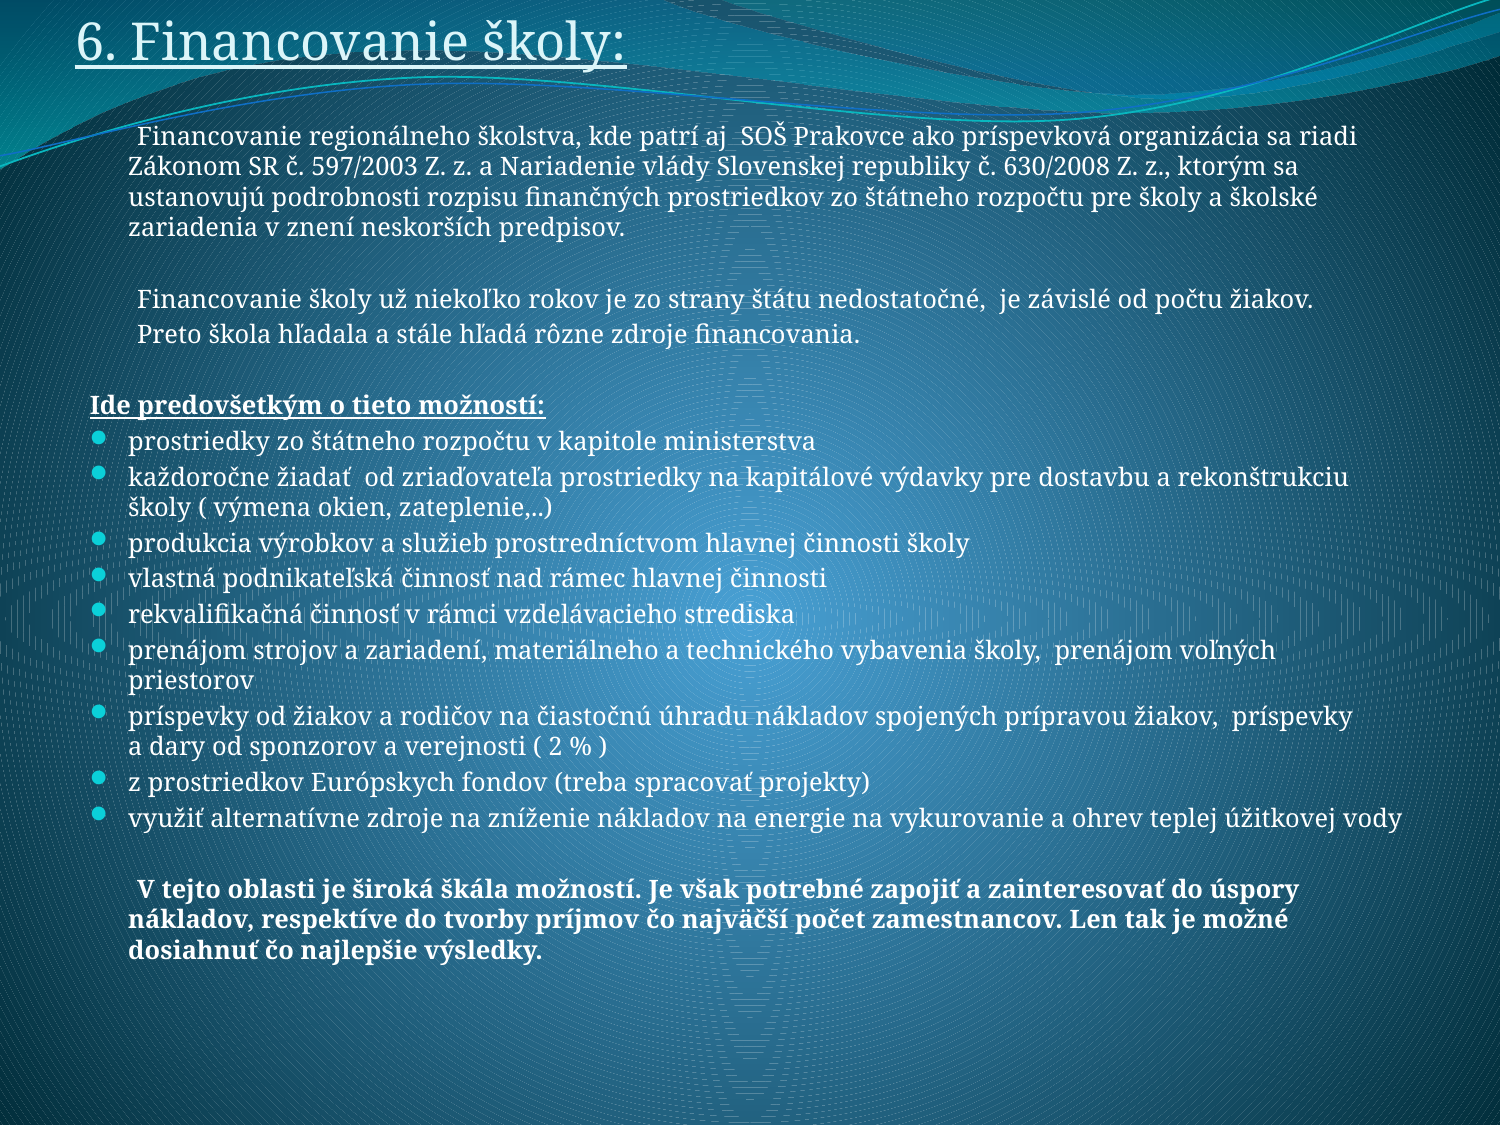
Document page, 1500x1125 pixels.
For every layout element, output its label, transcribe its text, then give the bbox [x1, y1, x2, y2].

title 6. Financovanie školy: [75, 0, 1425, 112]
list Financovanie regionálneho školstva, kde patrí aj SOŠ Prakovce ako príspevková organizácia sa riadi Zákonom SR č. 597/2003 Z. z. a Nariadenie vlády Slovenskej republiky č. 630/2008 Z. z., ktorým sa ustanovujú podrobnosti rozpisu finančných prostriedkov zo štátneho rozpočtu pre školy a školské zariadenia v znení neskorších predpisov. Financovanie školy už niekoľko rokov je zo strany štátu nedostatočné, je závislé od počtu žiakov. Preto škola hľadala a stále hľadá rôzne zdroje financovania. Ide predovšetkým o tieto možností: prostriedky zo štátneho rozpočtu v kapitole ministerstva každoročne žiadať od zriaďovateľa prostriedky na kapitálové výdavky pre dostavbu a rekonštrukciu školy ( výmena okien, zateplenie,..) produkcia výrobkov a služieb prostredníctvom hlavnej činnosti školy vlastná podnikateľská činnosť nad rámec hlavnej činnosti rekvalifikačná činnosť v rámci vzdelávacieho strediska prenájom strojov a zariadení, materiálneho a technického vybavenia školy, prenájom voľných priestorov príspevky od žiakov a rodičov na čiastočnú úhradu nákladov spojených prípravou žiakov, príspevky a dary od sponzorov a verejnosti ( 2 % ) z prostriedkov Európskych fondov (treba spracovať projekty) využiť alternatívne zdroje na zníženie nákladov na energie na vykurovanie a ohrev teplej úžitkovej vody V tejto oblasti je široká škála možností. Je však potrebné zapojiť a zainteresovať do úspory nákladov, respektíve do tvorby príjmov čo najväčší počet zamestnancov. Len tak je možné dosiahnuť čo najlepšie výsledky. [75, 112, 1425, 1038]
